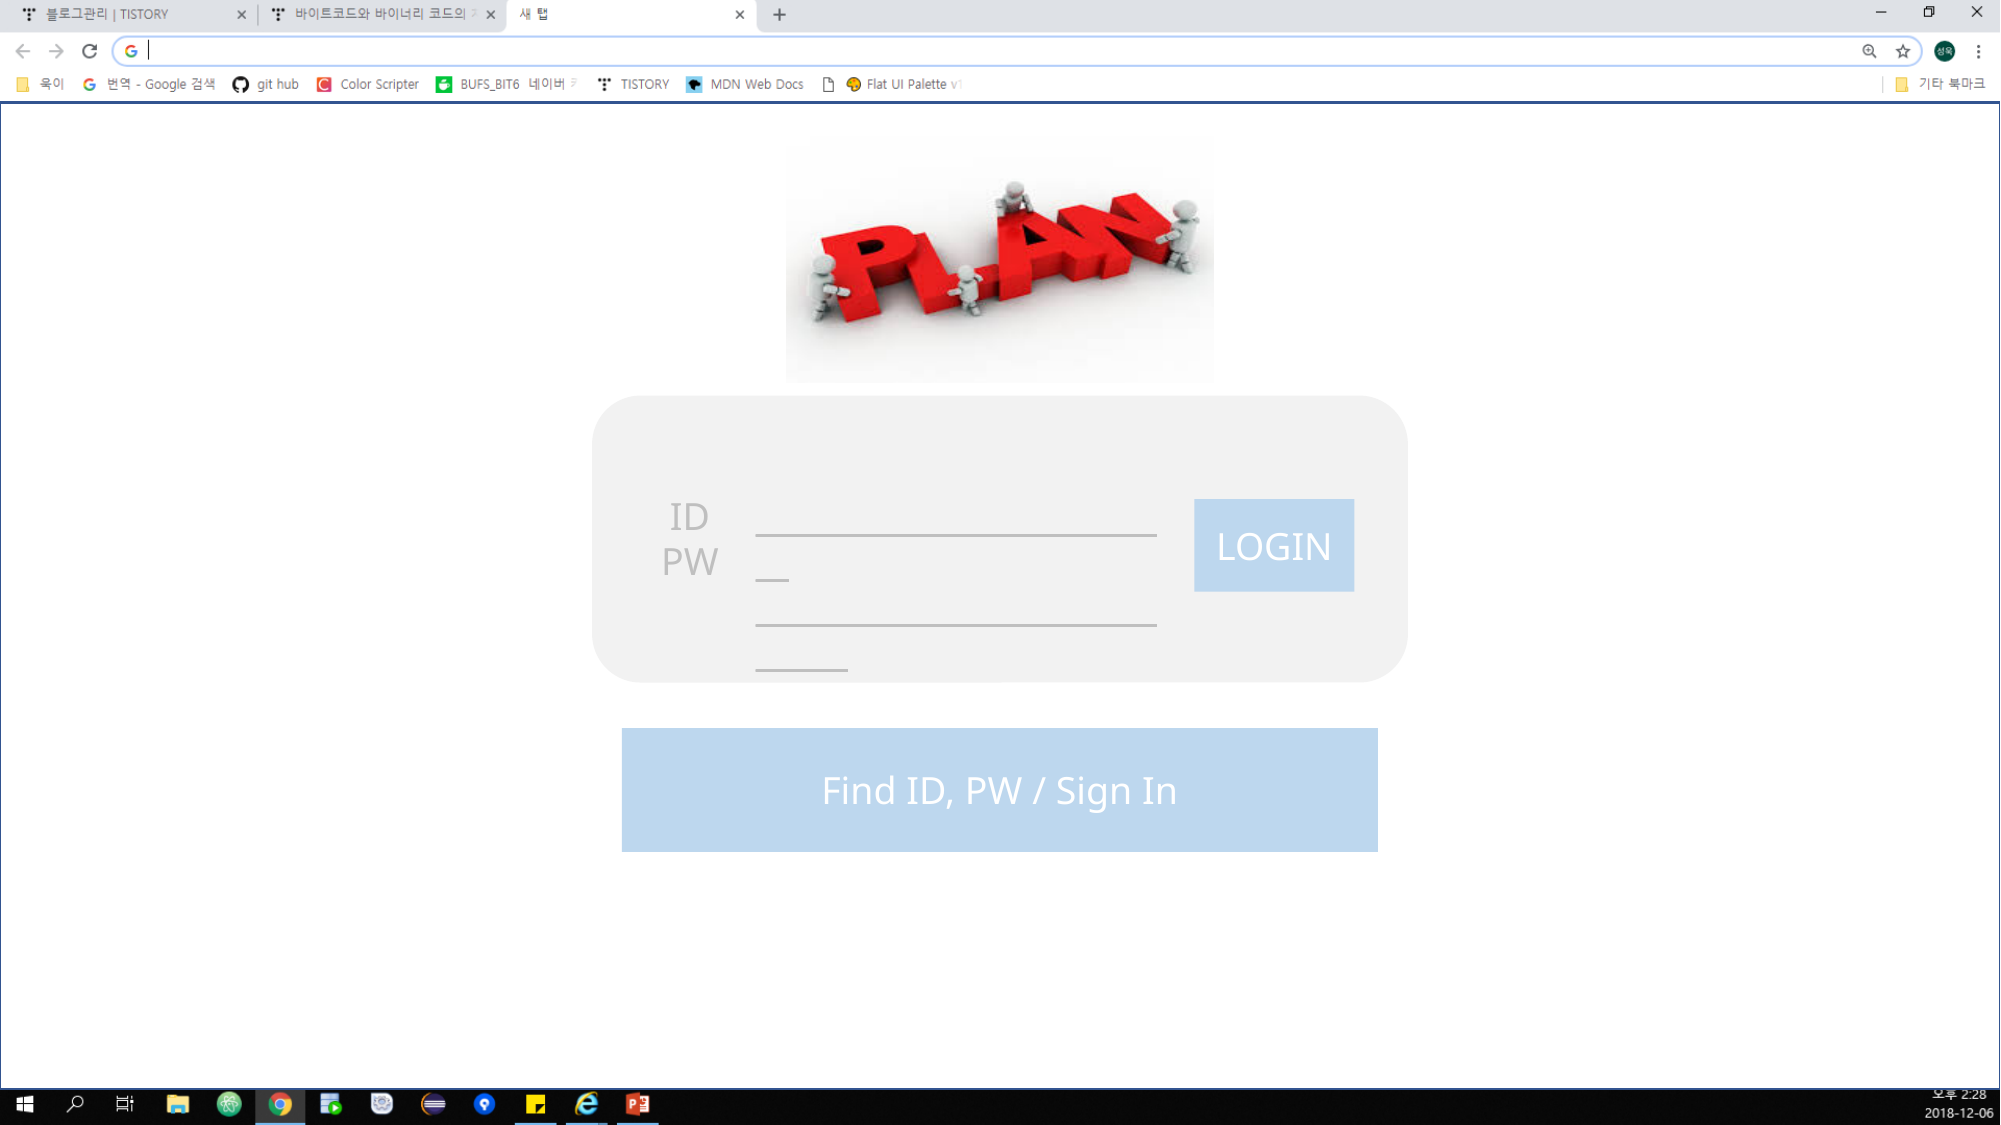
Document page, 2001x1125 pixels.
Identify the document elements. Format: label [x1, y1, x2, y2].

picture [0, 0, 2000, 1125]
text_box [643, 485, 1188, 593]
